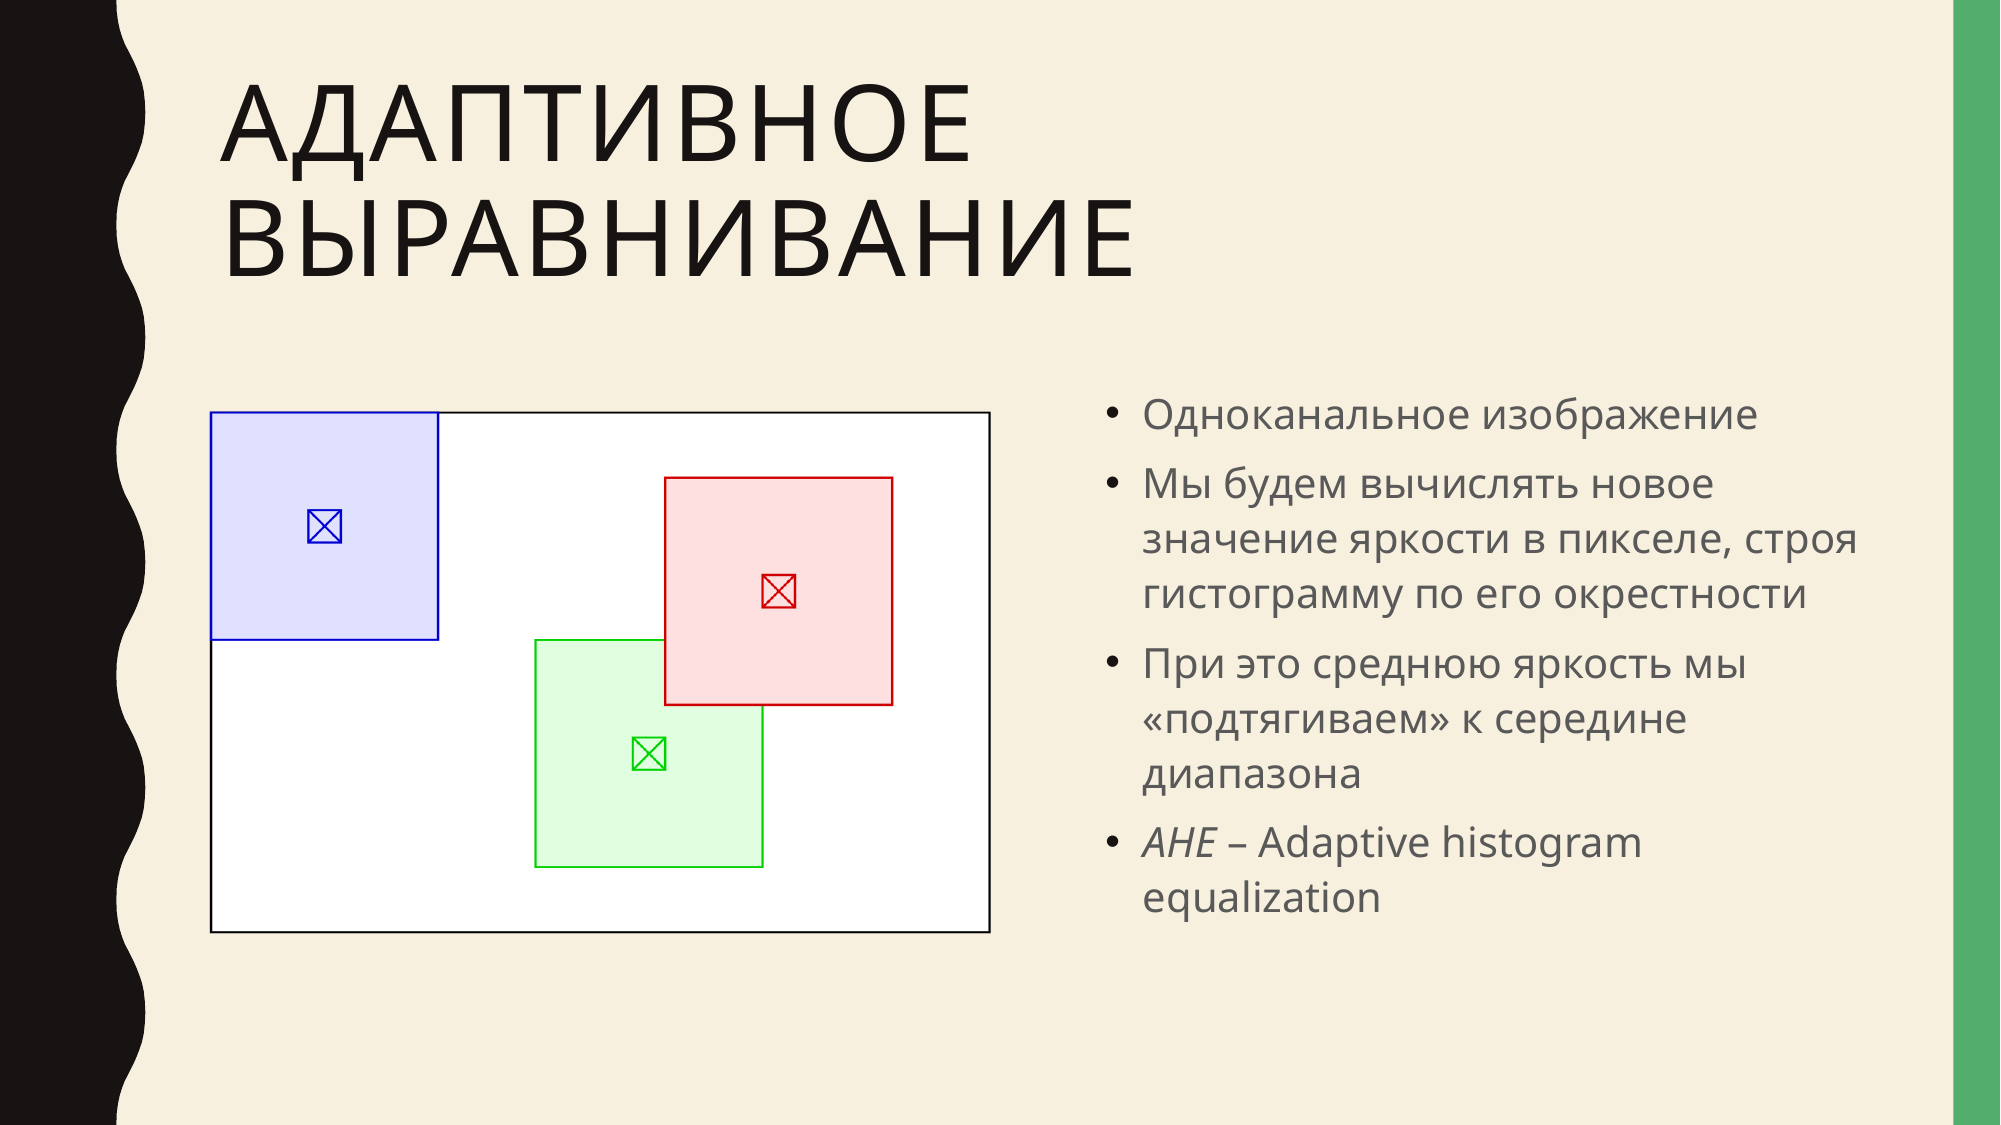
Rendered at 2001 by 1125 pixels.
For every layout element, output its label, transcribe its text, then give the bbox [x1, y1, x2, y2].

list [206, 409, 994, 935]
list Одноканальное изображение Мы будем вычислять новое значение яркости в пикселе, строя гистограмму по его окрестности При это среднюю яркость мы «подтягиваем» к середине диапазона AHE – Adaptive histogram equalization [1090, 375, 1878, 969]
title Адаптивное выравнивание [205, 62, 1875, 308]
